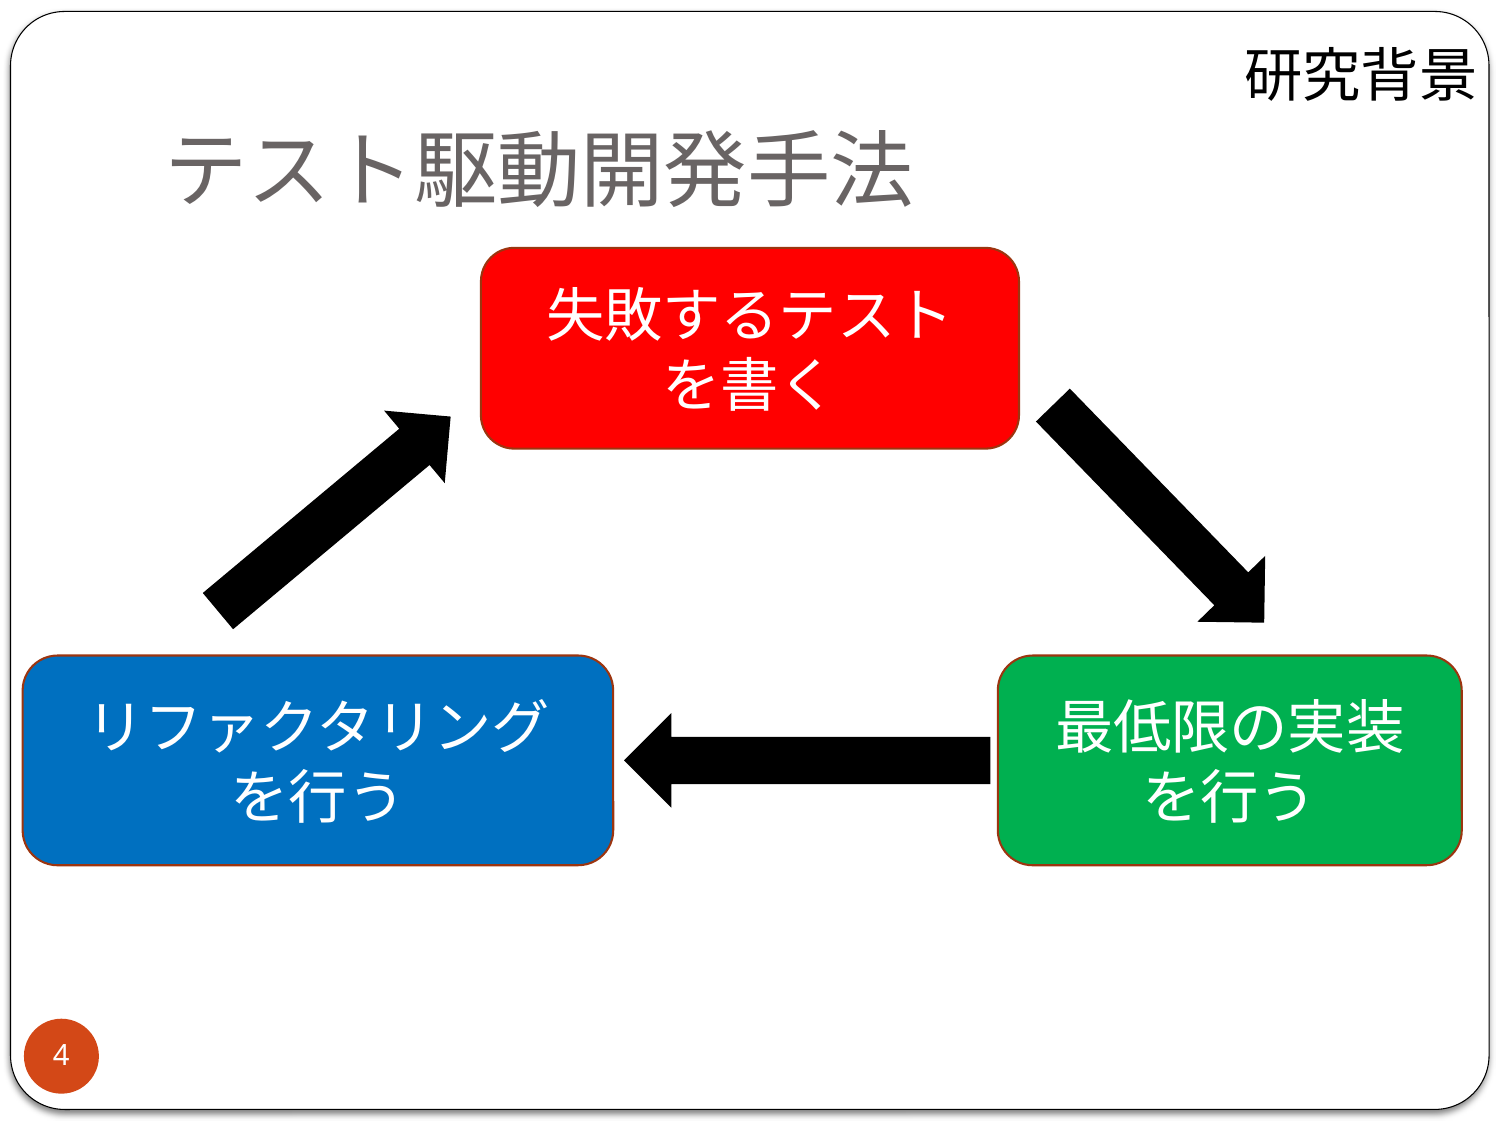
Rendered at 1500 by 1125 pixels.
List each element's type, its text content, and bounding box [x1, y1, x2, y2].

text_box 失敗するテスト を書く [479, 246, 1021, 450]
text_box [623, 712, 992, 809]
text_box [202, 409, 452, 631]
text_box [1035, 387, 1267, 624]
text_box リファクタリング を行う [21, 654, 615, 867]
text_box 研究背景 [1229, 30, 1493, 116]
text_box 最低限の実装 を行う [996, 654, 1463, 867]
title テスト駆動開発手法 [150, 45, 1425, 233]
slide_number 4 [23, 1018, 99, 1094]
